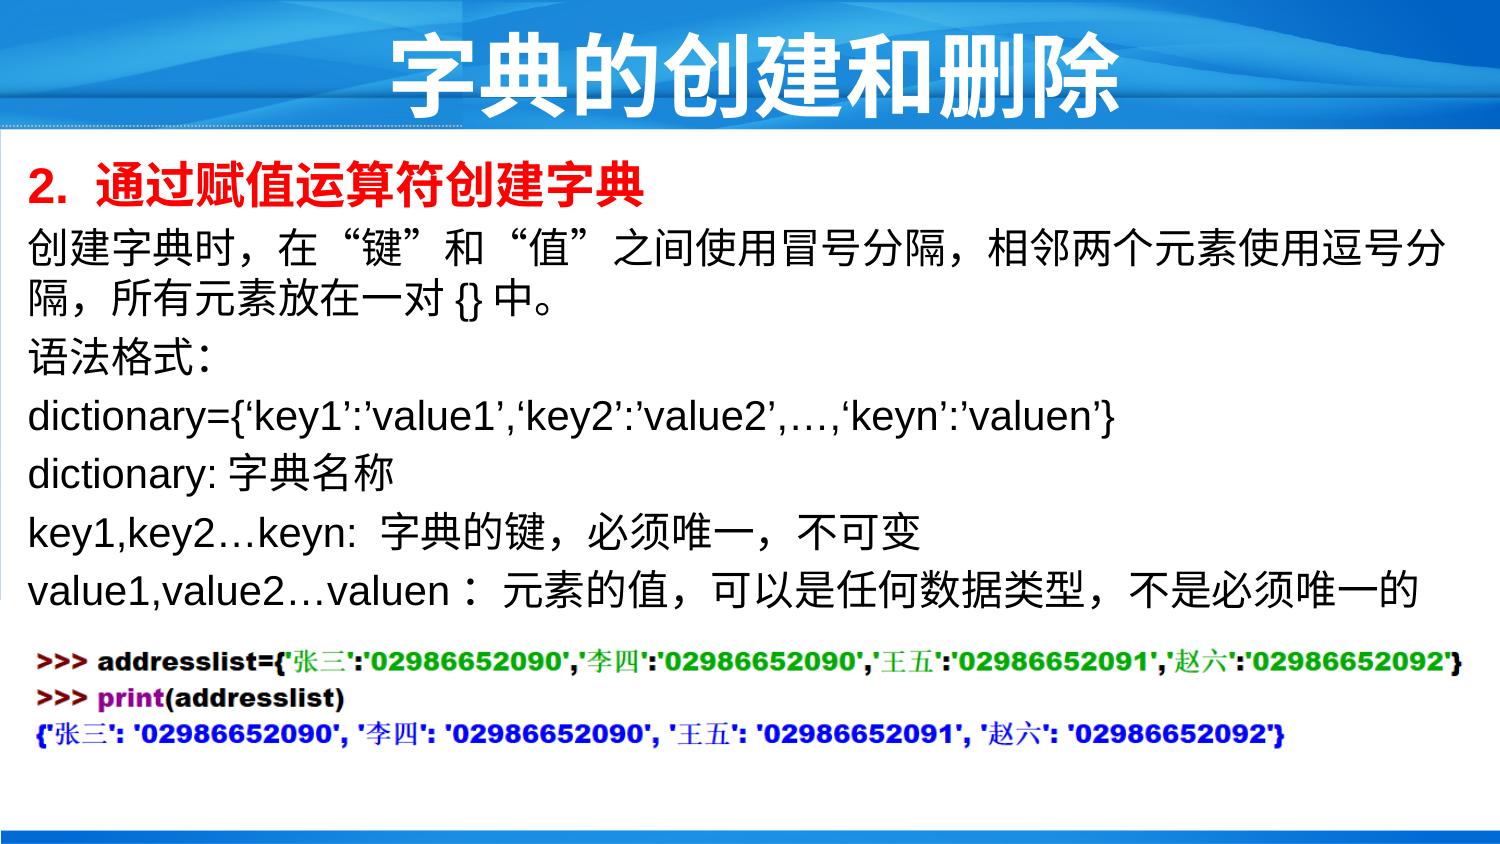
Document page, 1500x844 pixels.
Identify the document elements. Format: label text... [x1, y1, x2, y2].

picture [32, 641, 1484, 754]
list 2. 通过赋值运算符创建字典 创建字典时，在“键”和“值”之间使用冒号分隔，相邻两个元素使用逗号分隔，所有元素放在一对{}中。 语法格式： dictionary={‘key1’:’value1’,‘key2’:’value2’,…,‘keyn’:’valuen’} dictionary:字典名称 key1,key2…keyn: 字典的键，必须唯一，不可变 value1,value2…valuen：元素的值，可以是任何数据类型，不是必须唯一的 [12, 146, 1500, 759]
picture [0, 0, 1500, 844]
title 字典的创建和删除 [79, 3, 1430, 144]
